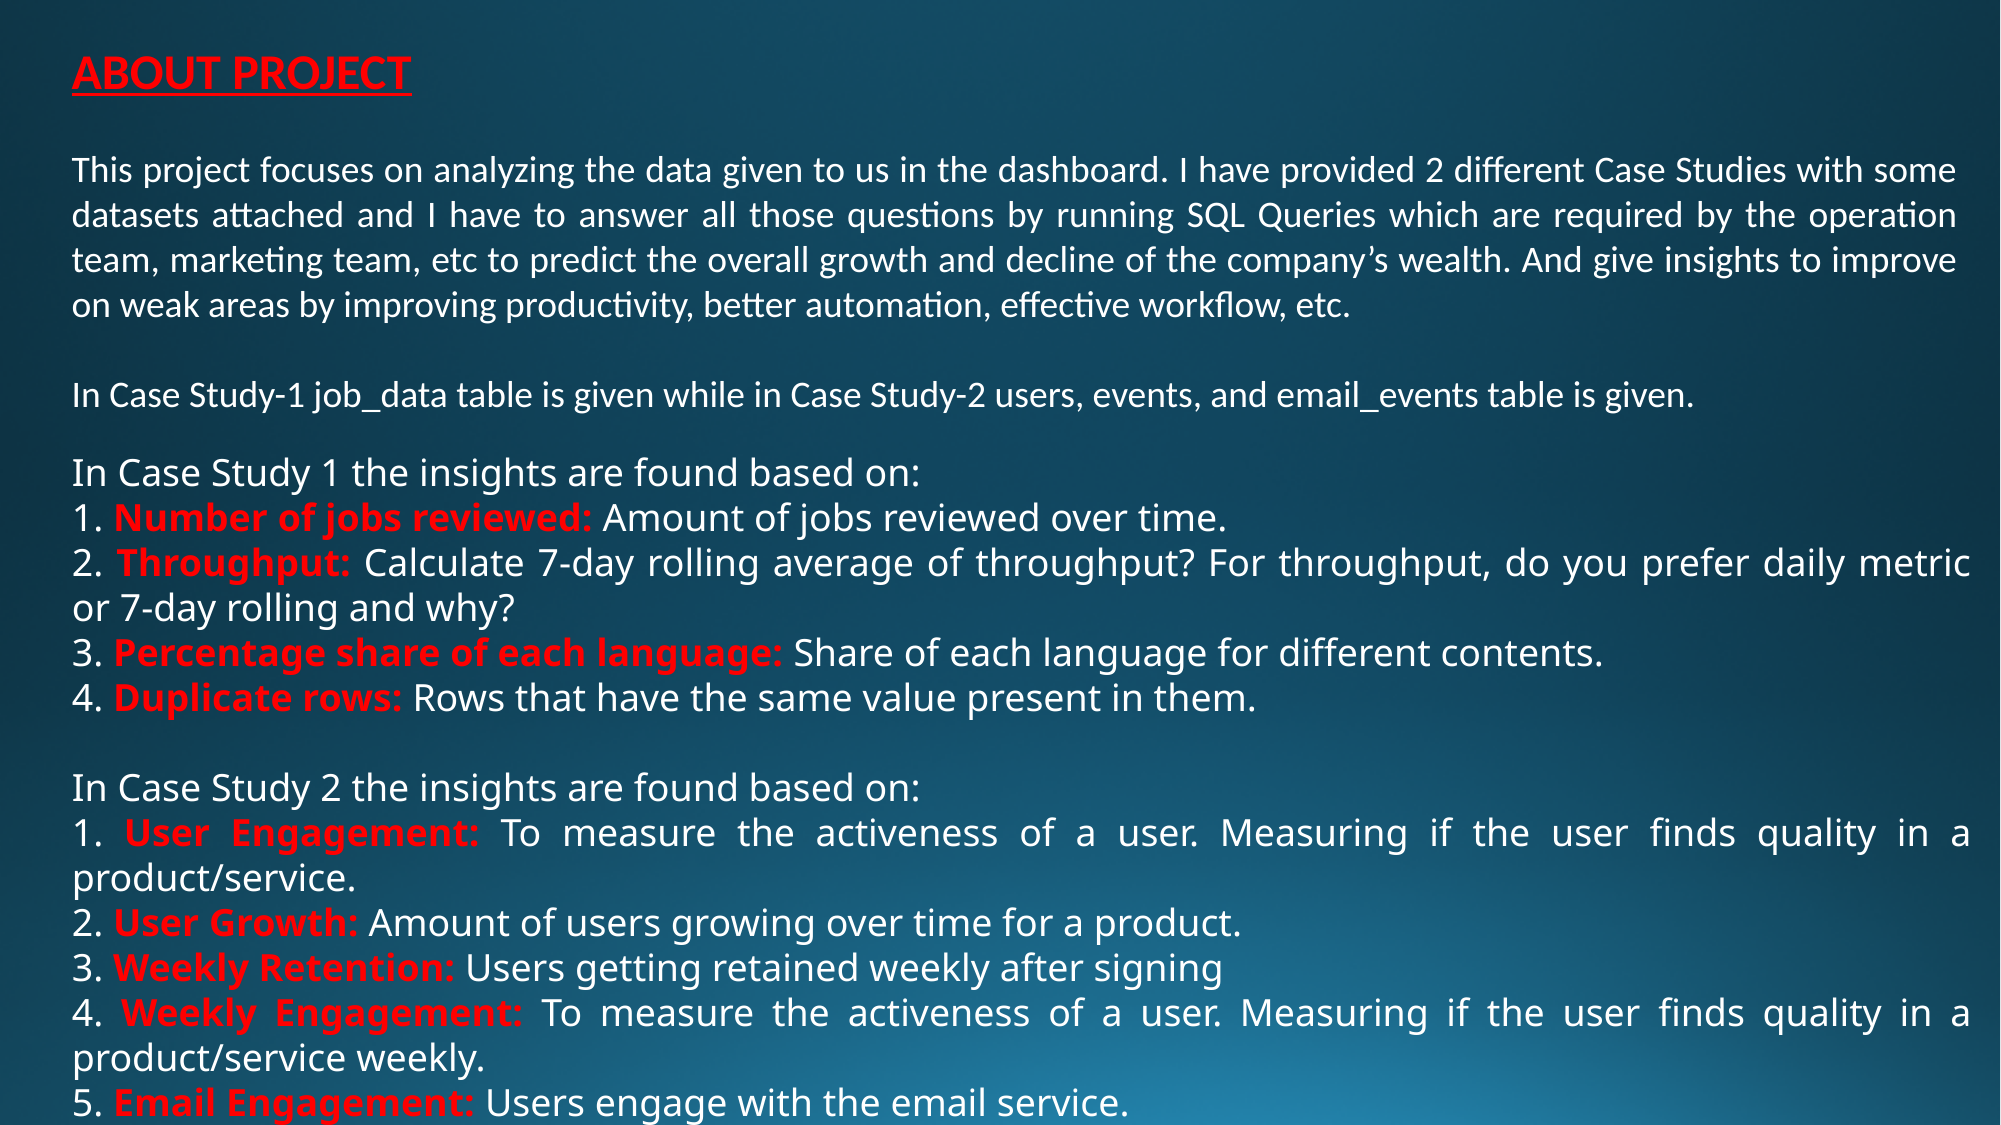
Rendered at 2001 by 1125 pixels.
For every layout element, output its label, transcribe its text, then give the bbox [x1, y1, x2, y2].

text_box ABOUT PROJECT This project focuses on analyzing the data given to us in the dashboard. I have provided 2 different Case Studies with some datasets attached and I have to answer all those questions by running SQL Queries which are required by the operation team, marketing team, etc to predict the overall growth and decline of the company’s wealth. And give insights to improve on weak areas by improving productivity, better automation, effective workflow, etc. In Case Study-1 job_data table is given while in Case Study-2 users, events, and email_events table is given. [56, 32, 1975, 513]
picture [0, 0, 2001, 1125]
text_box In Case Study 1 the insights are found based on: 1. Number of jobs reviewed: Amount of jobs reviewed over time. 2. Throughput: Calculate 7-day rolling average of throughput? For throughput, do you prefer daily metric or 7-day rolling and why? 3. Percentage share of each language: Share of each language for different contents. 4. Duplicate rows: Rows that have the same value present in them. In Case Study 2 the insights are found based on: 1. User Engagement: To measure the activeness of a user. Measuring if the user finds quality in a product/service. 2. User Growth: Amount of users growing over time for a product. 3. Weekly Retention: Users getting retained weekly after signing 4. Weekly Engagement: To measure the activeness of a user. Measuring if the user finds quality in a product/service weekly. 5. Email Engagement: Users engage with the email service. [57, 441, 1988, 1125]
